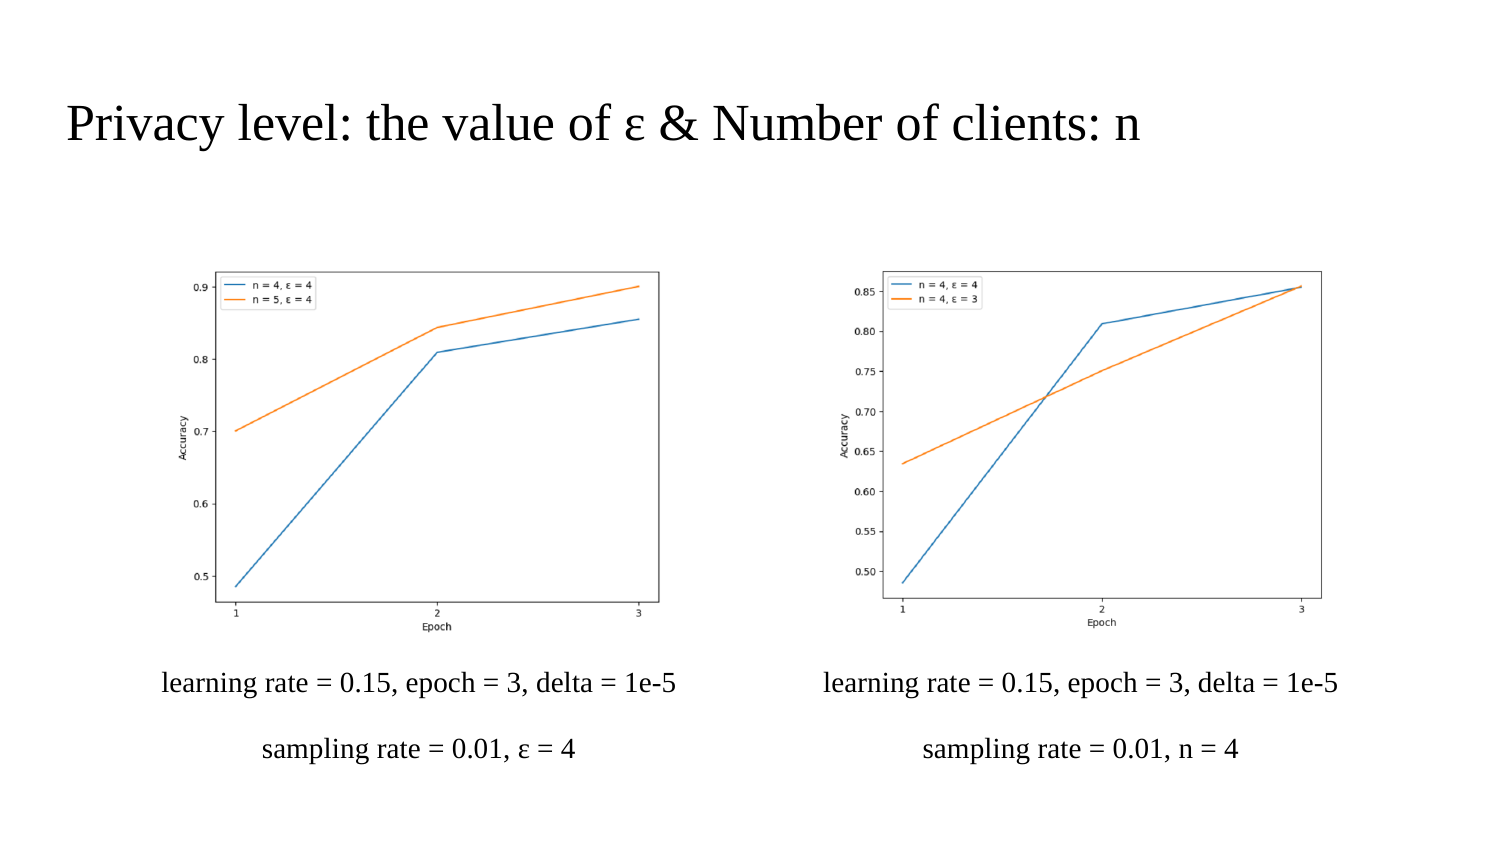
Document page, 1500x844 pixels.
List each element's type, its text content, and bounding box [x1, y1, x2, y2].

picture [834, 268, 1328, 636]
list learning rate = 0.15, epoch = 3, delta = 1e-5 sampling rate = 0.01, n = 4 [773, 643, 1389, 768]
picture [172, 266, 666, 637]
list learning rate = 0.15, epoch = 3, delta = 1e-5 sampling rate = 0.01, ε = 4 [111, 643, 727, 768]
title Privacy level: the value of ε & Number of clients: n [51, 72, 1449, 260]
